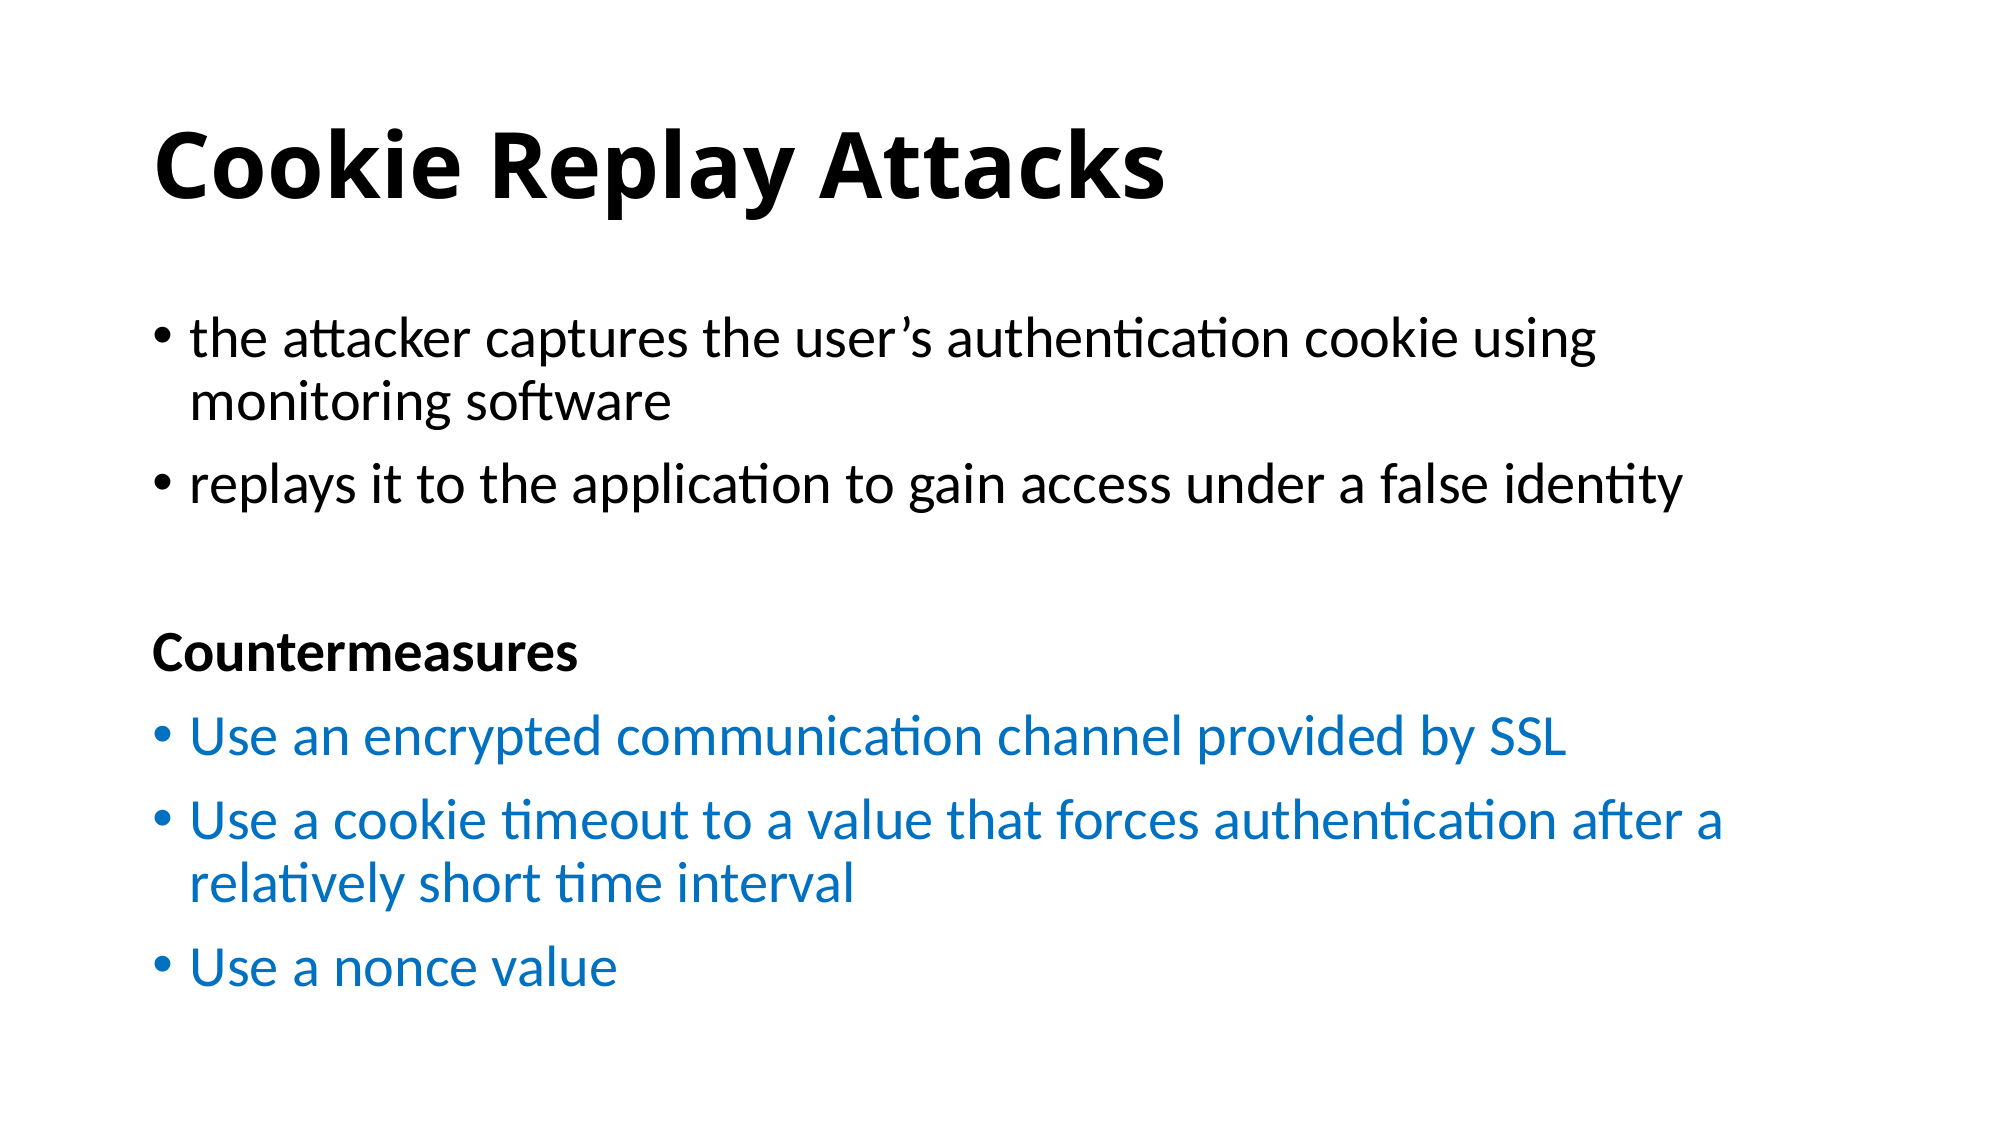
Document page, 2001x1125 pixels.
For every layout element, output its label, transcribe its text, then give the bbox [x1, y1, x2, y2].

title Cookie Replay Attacks [137, 59, 1863, 278]
list the attacker captures the user’s authentication cookie using monitoring software replays it to the application to gain access under a false identity Countermeasures Use an encrypted communication channel provided by SSL Use a cookie timeout to a value that forces authentication after a relatively short time interval Use a nonce value [137, 299, 1863, 1014]
